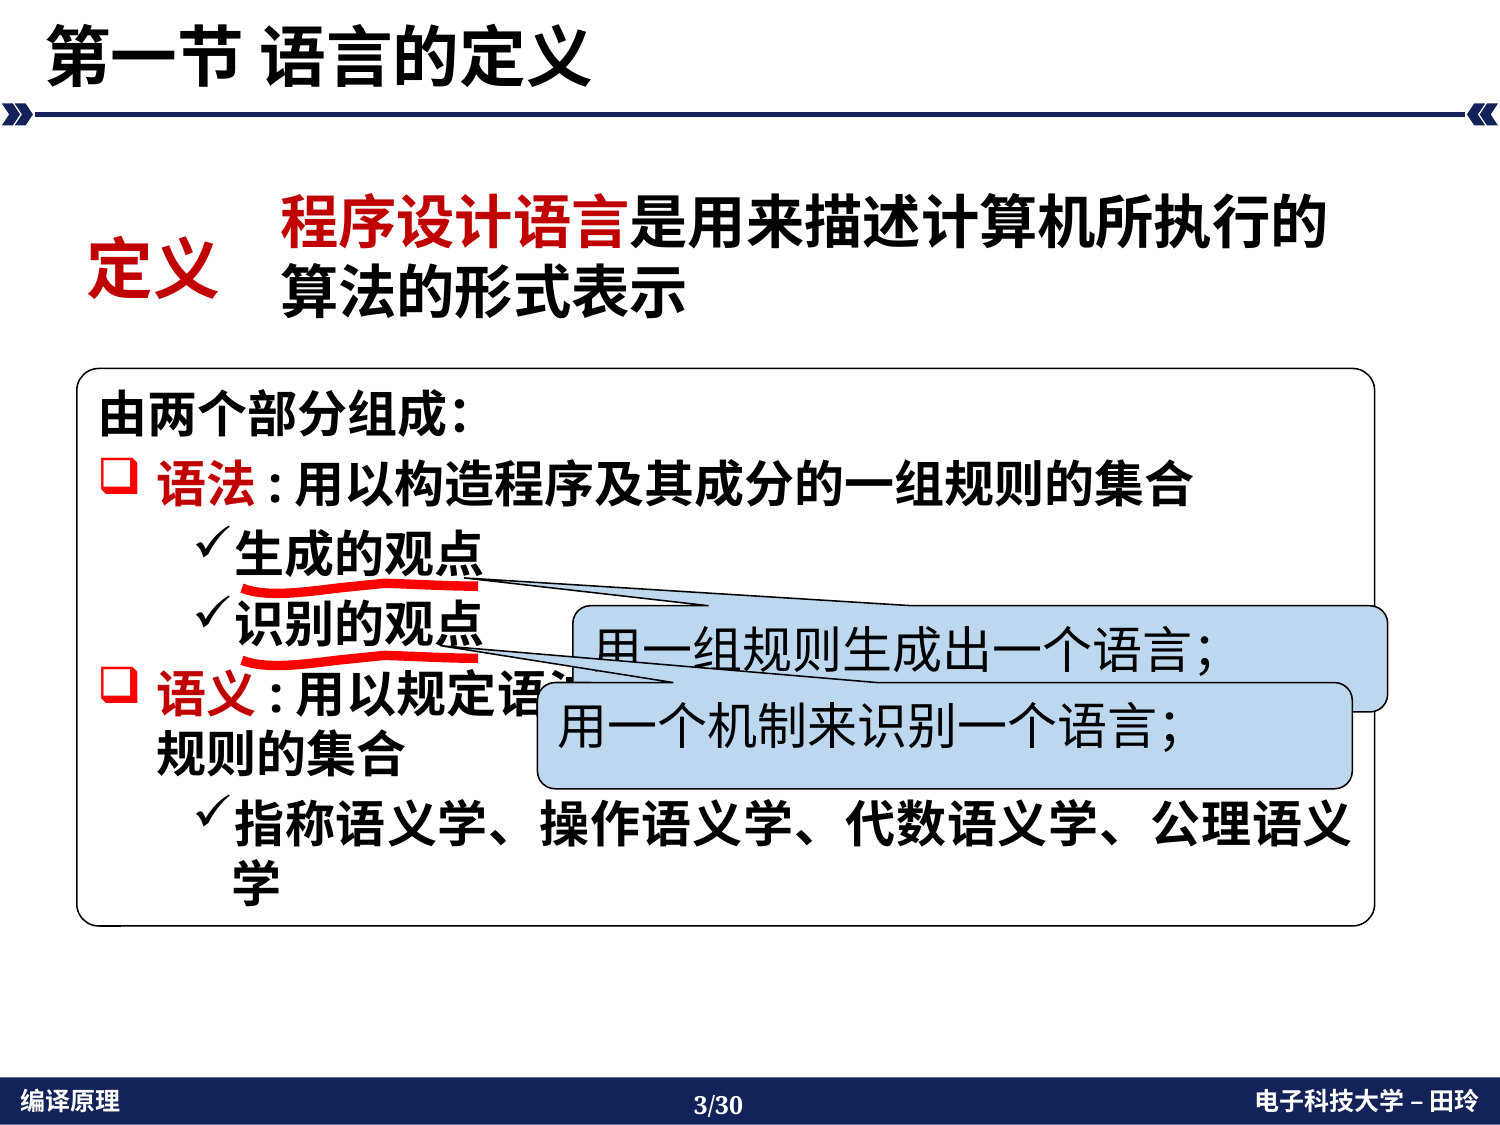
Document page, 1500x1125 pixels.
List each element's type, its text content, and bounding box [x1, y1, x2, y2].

text_box 程序设计语言是用来描述计算机所执行的算法的形式表示 [265, 177, 1388, 308]
title 第一节 语言的定义 [29, 8, 1471, 104]
text_box 由两个部分组成： 语法:用以构造程序及其成分的一组规则的集合 生成的观点 识别的观点 语义:用以规定语法正确的程序或其成分的含义的一组规则的集合 指称语义学、操作语义学、代数语义学、公理语义学 [76, 368, 1375, 926]
text_box 用一个机制来识别一个语言； [440, 645, 1353, 789]
text_box [241, 655, 479, 666]
text_box 用一组规则生成出一个语言； [463, 577, 1388, 712]
text_box [241, 583, 479, 594]
text_box 定义 [64, 225, 242, 308]
